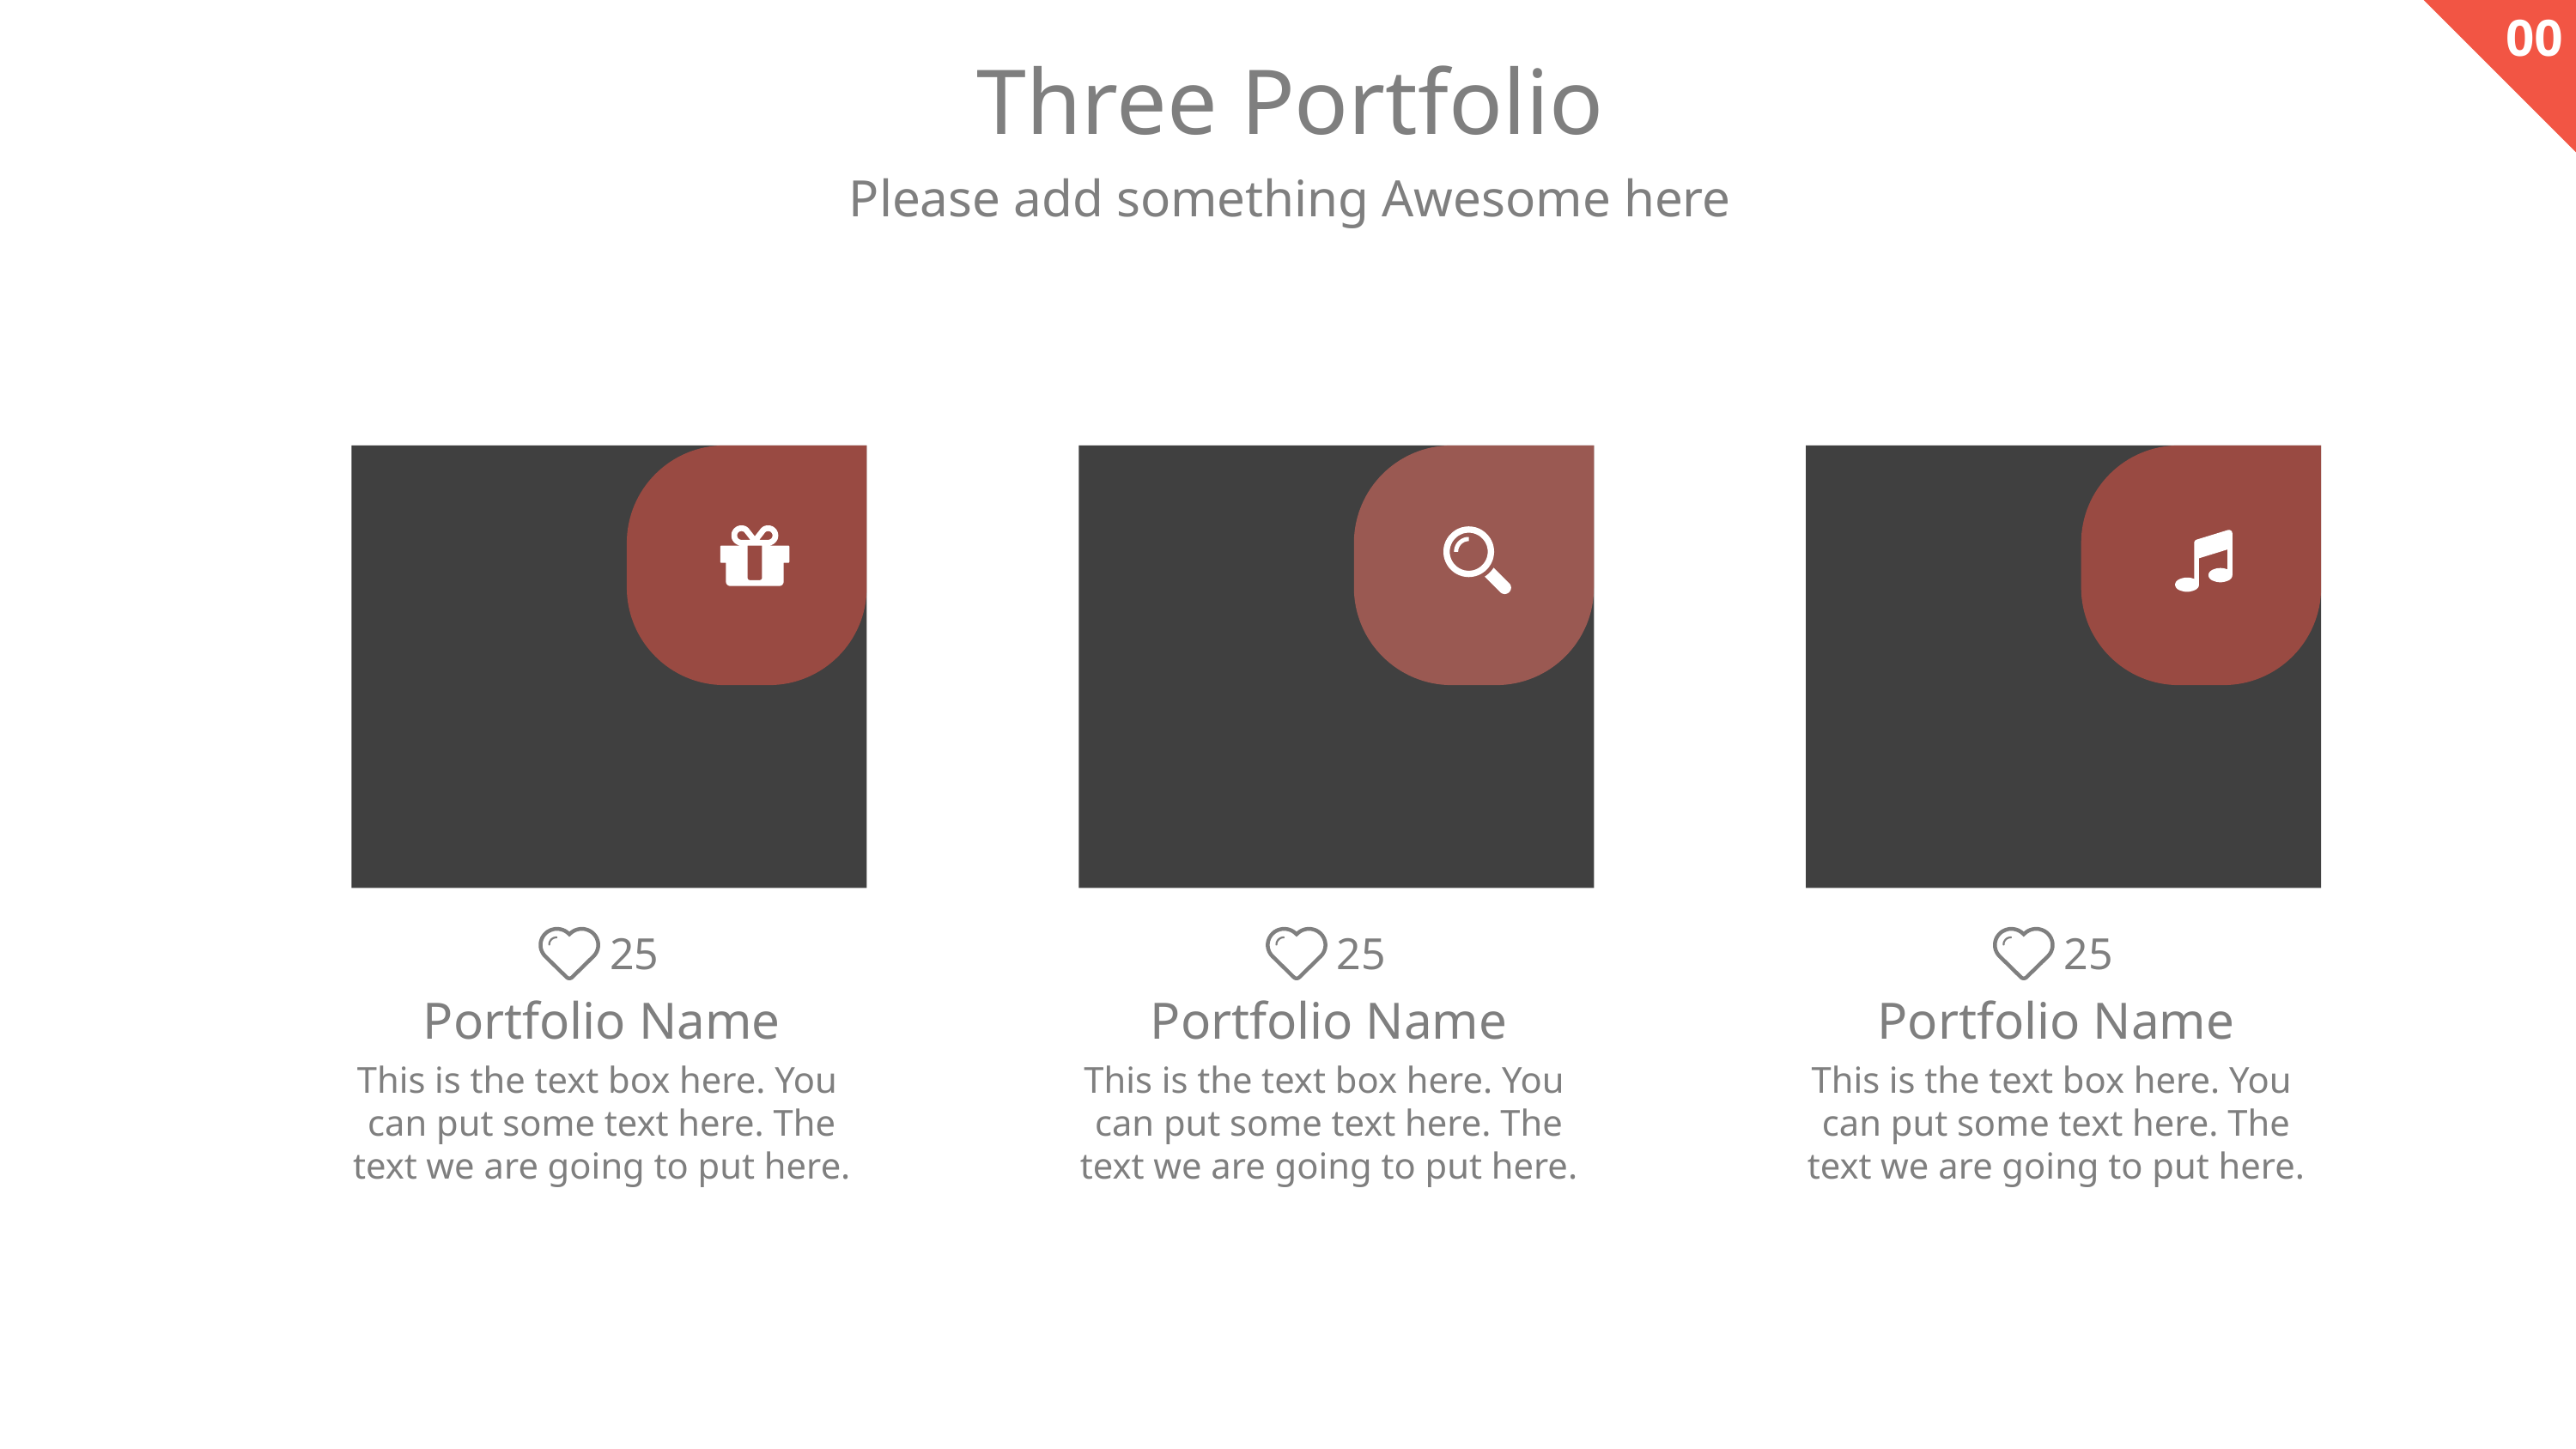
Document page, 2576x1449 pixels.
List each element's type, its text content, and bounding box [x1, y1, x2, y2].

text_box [1066, 920, 1592, 1195]
text_box Please add something Awesome here [835, 160, 1744, 233]
text_box [1352, 444, 1595, 687]
text_box [625, 444, 868, 687]
text_box [1805, 445, 2322, 888]
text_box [1793, 920, 2319, 1195]
text_box Three Portfolio [963, 39, 1617, 160]
text_box [1078, 445, 1595, 888]
text_box [2080, 444, 2323, 687]
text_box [1443, 526, 1511, 594]
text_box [2423, 0, 2576, 153]
text_box [350, 445, 867, 888]
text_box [339, 920, 865, 1195]
text_box [720, 525, 790, 586]
text_box [2175, 530, 2233, 592]
